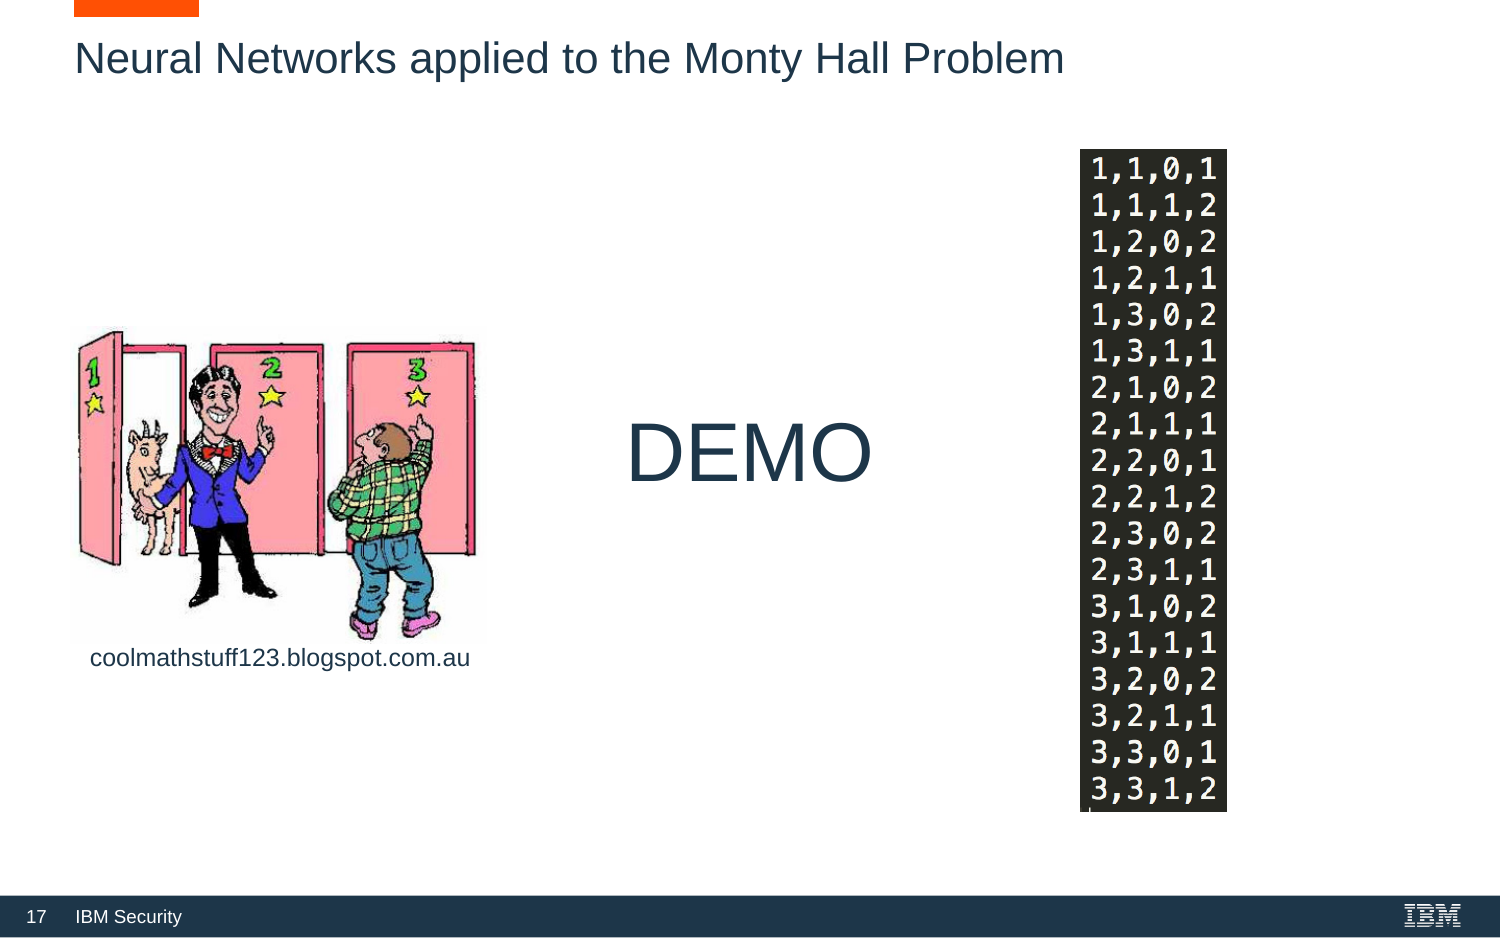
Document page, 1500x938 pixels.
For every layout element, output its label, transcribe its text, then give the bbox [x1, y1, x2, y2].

picture [1404, 904, 1462, 927]
picture [69, 326, 487, 644]
list Neural Networks applied to the Monty Hall Problem [74, 36, 1425, 94]
picture [1080, 149, 1227, 812]
text_box DEMO [487, 397, 1080, 498]
text_box coolmathstuff123.blogspot.com.au [74, 634, 825, 679]
